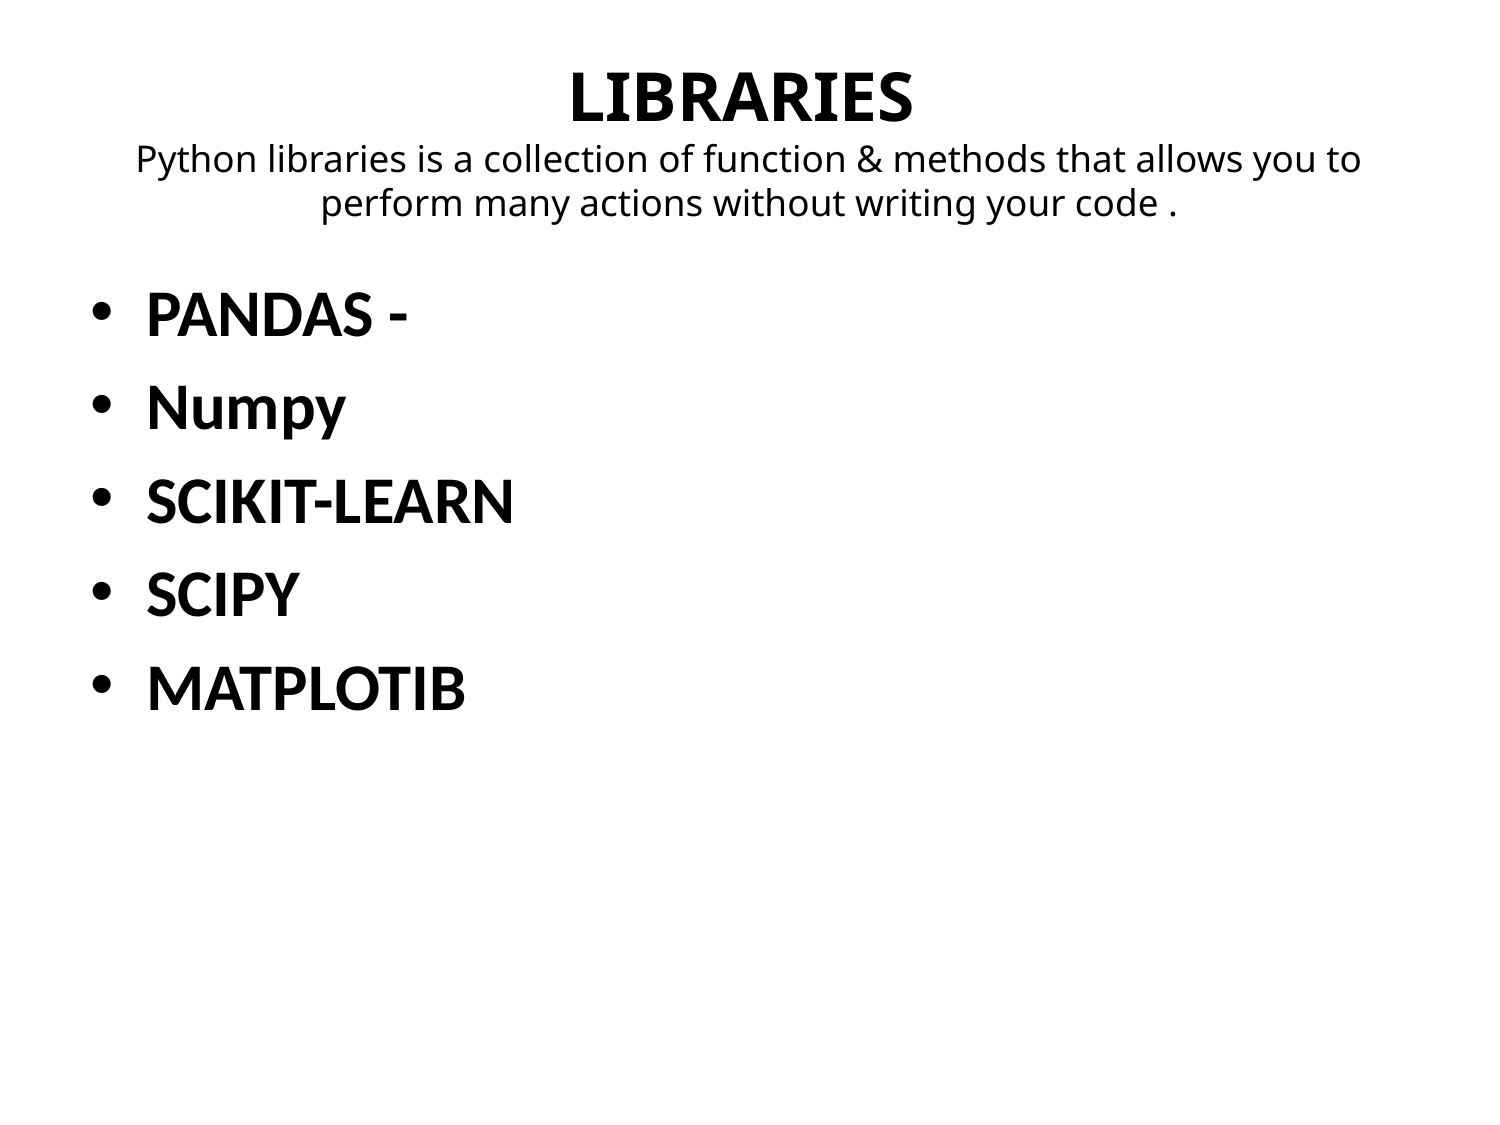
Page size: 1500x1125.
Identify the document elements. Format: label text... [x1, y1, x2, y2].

title LIBRARIES Python libraries is a collection of function & methods that allows you to perform many actions without writing your code . [75, 45, 1425, 233]
list PANDAS - Numpy SCIKIT-LEARN SCIPY MATPLOTIB [75, 262, 1425, 1005]
